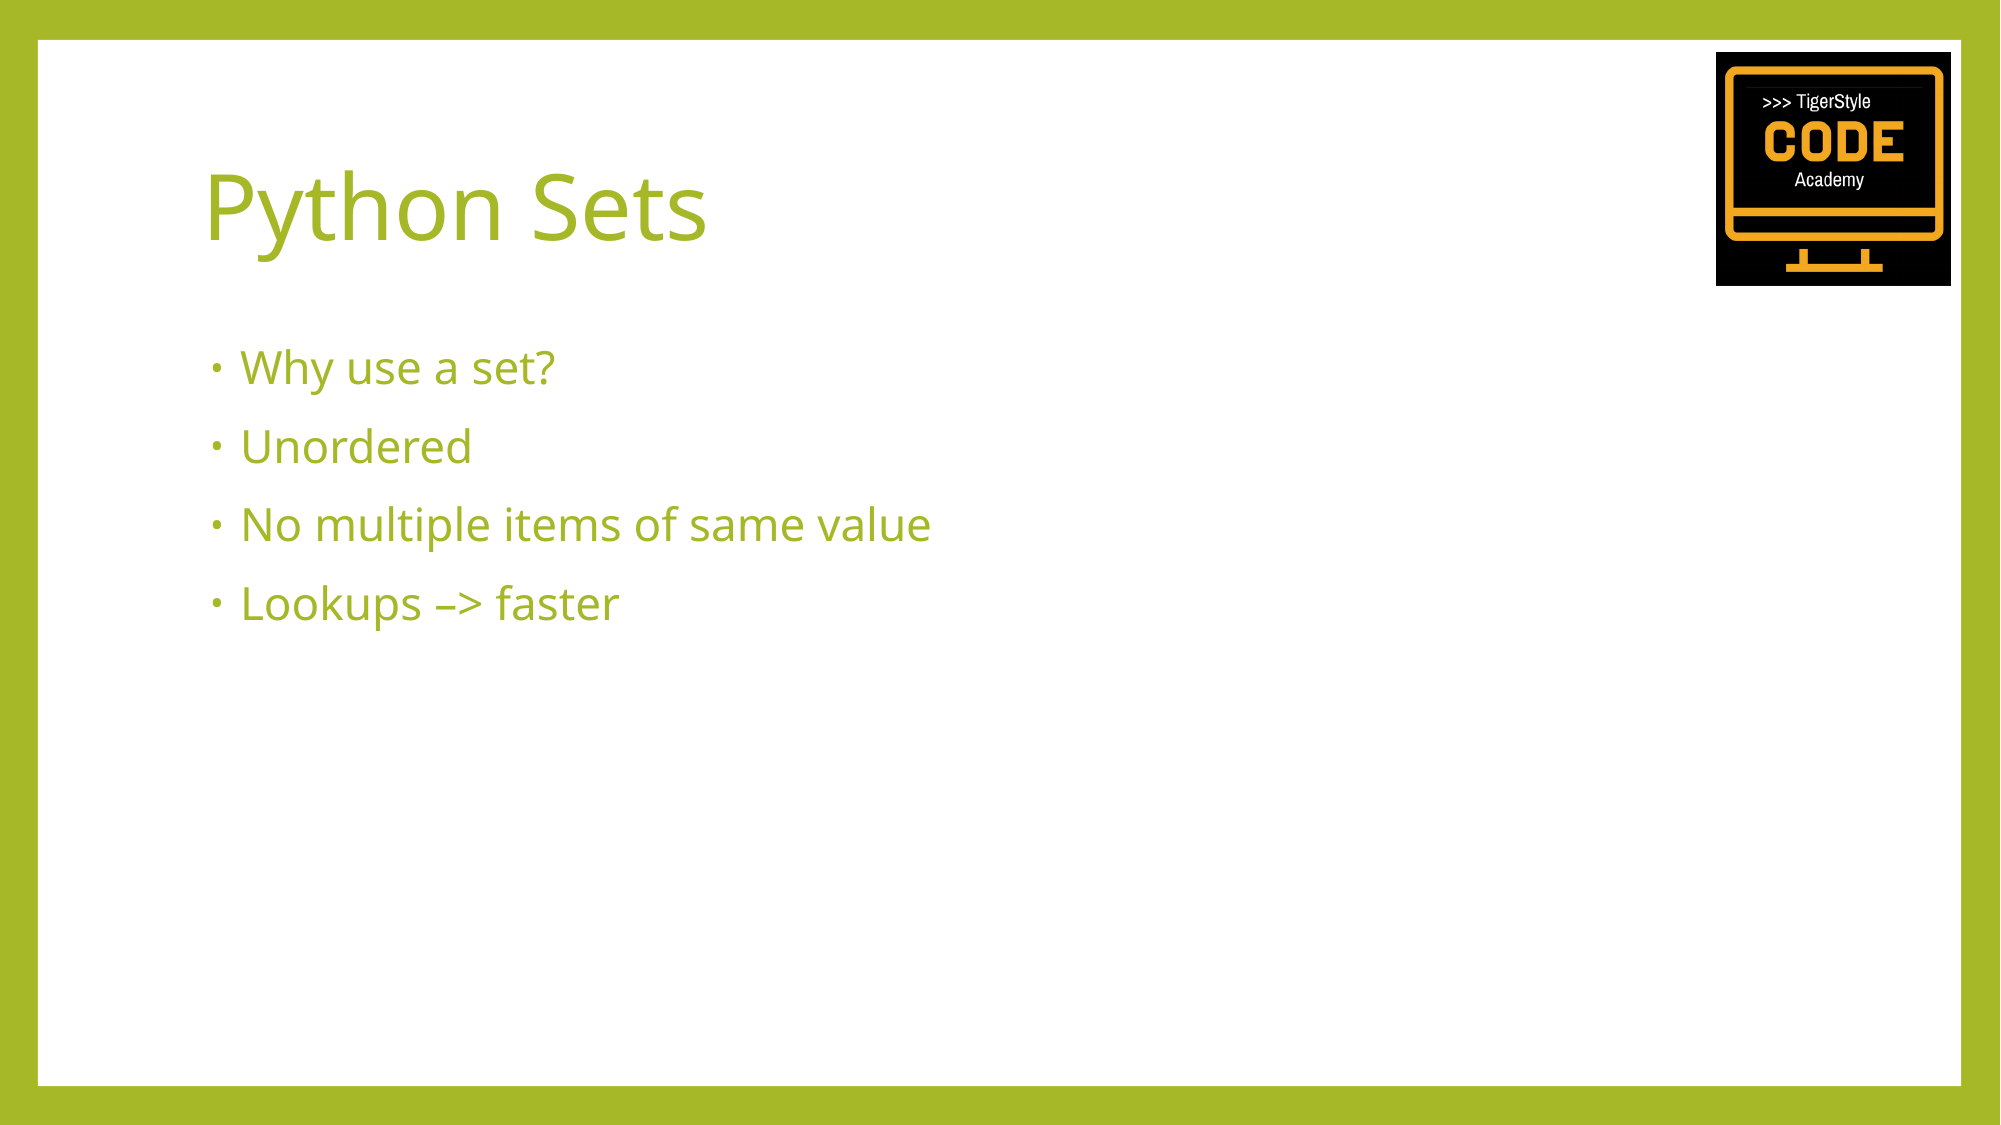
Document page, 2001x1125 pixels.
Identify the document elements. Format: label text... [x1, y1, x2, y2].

picture [1716, 51, 1951, 287]
title Python Sets [187, 99, 1808, 323]
list Why use a set? Unordered No multiple items of same value Lookups –> faster [187, 337, 1808, 1000]
